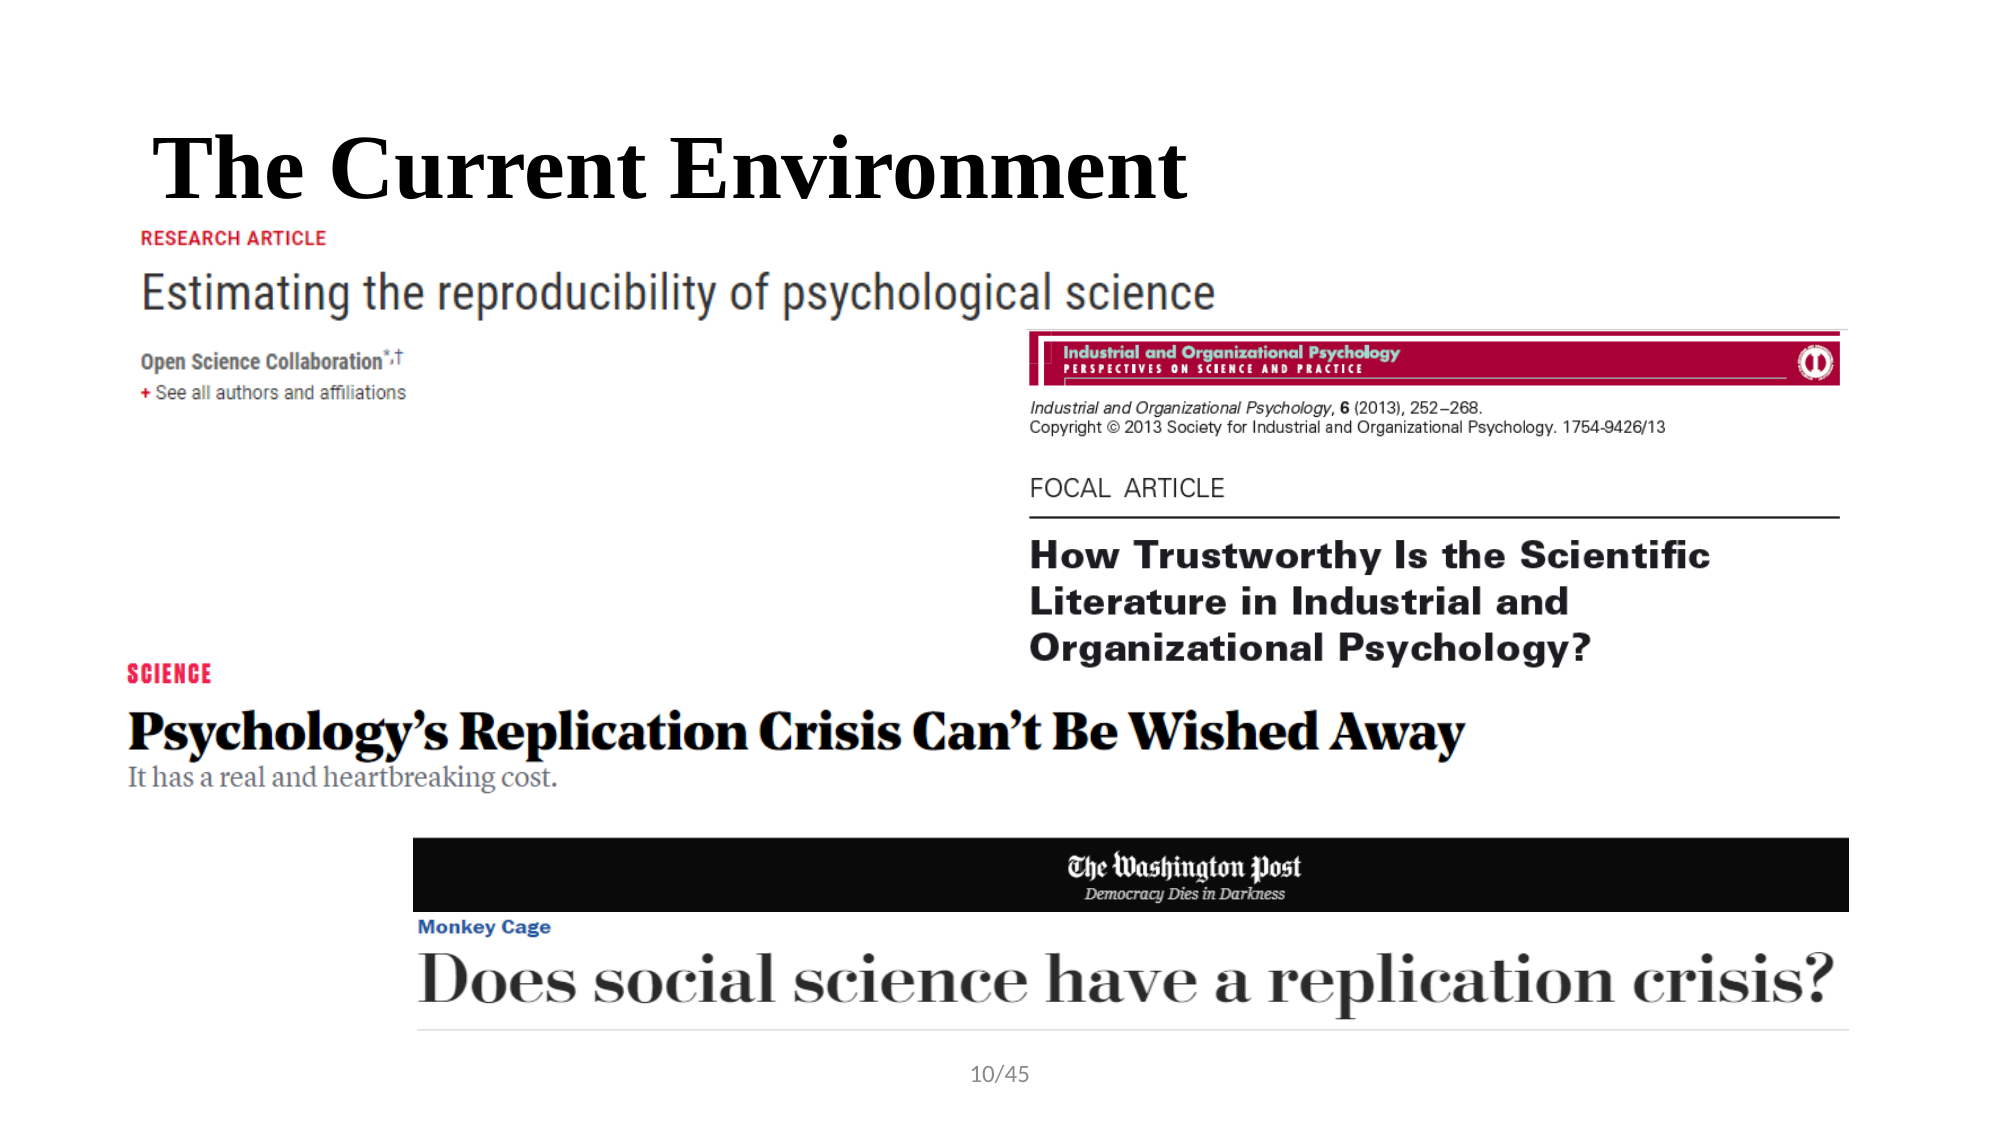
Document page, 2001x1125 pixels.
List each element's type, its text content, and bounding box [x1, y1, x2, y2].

title The Current Environment [137, 59, 1863, 278]
picture [115, 217, 1849, 808]
footer 10/45 [662, 1043, 1338, 1103]
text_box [413, 837, 1849, 1043]
